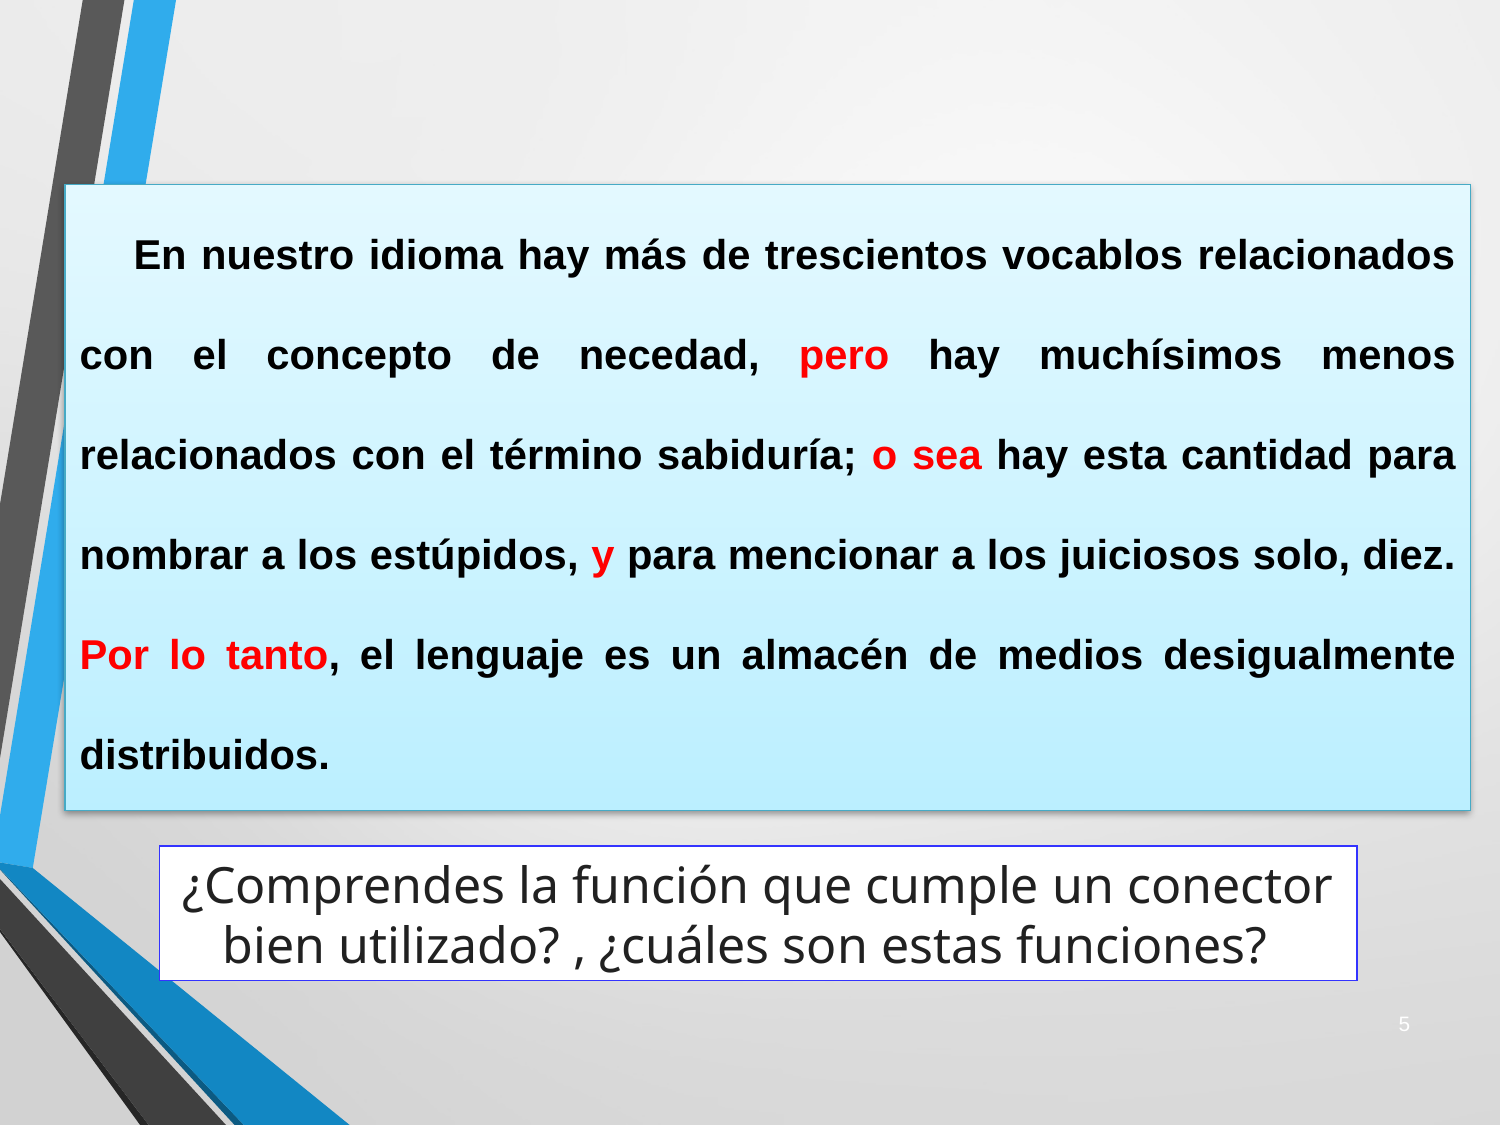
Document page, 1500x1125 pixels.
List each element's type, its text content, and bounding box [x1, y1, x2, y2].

slide_number 5 [1357, 1003, 1425, 1064]
text_box En nuestro idioma hay más de trescientos vocablos relacionados con el concepto de necedad, pero hay muchísimos menos relacionados con el término sabiduría; o sea hay esta cantidad para nombrar a los estúpidos, y para mencionar a los juiciosos solo, diez. Por lo tanto, el lenguaje es un almacén de medios desigualmente distribuidos. [64, 184, 1471, 811]
text_box ¿Comprendes la función que cumple un conector bien utilizado? , ¿cuáles son estas funciones? [159, 846, 1358, 981]
